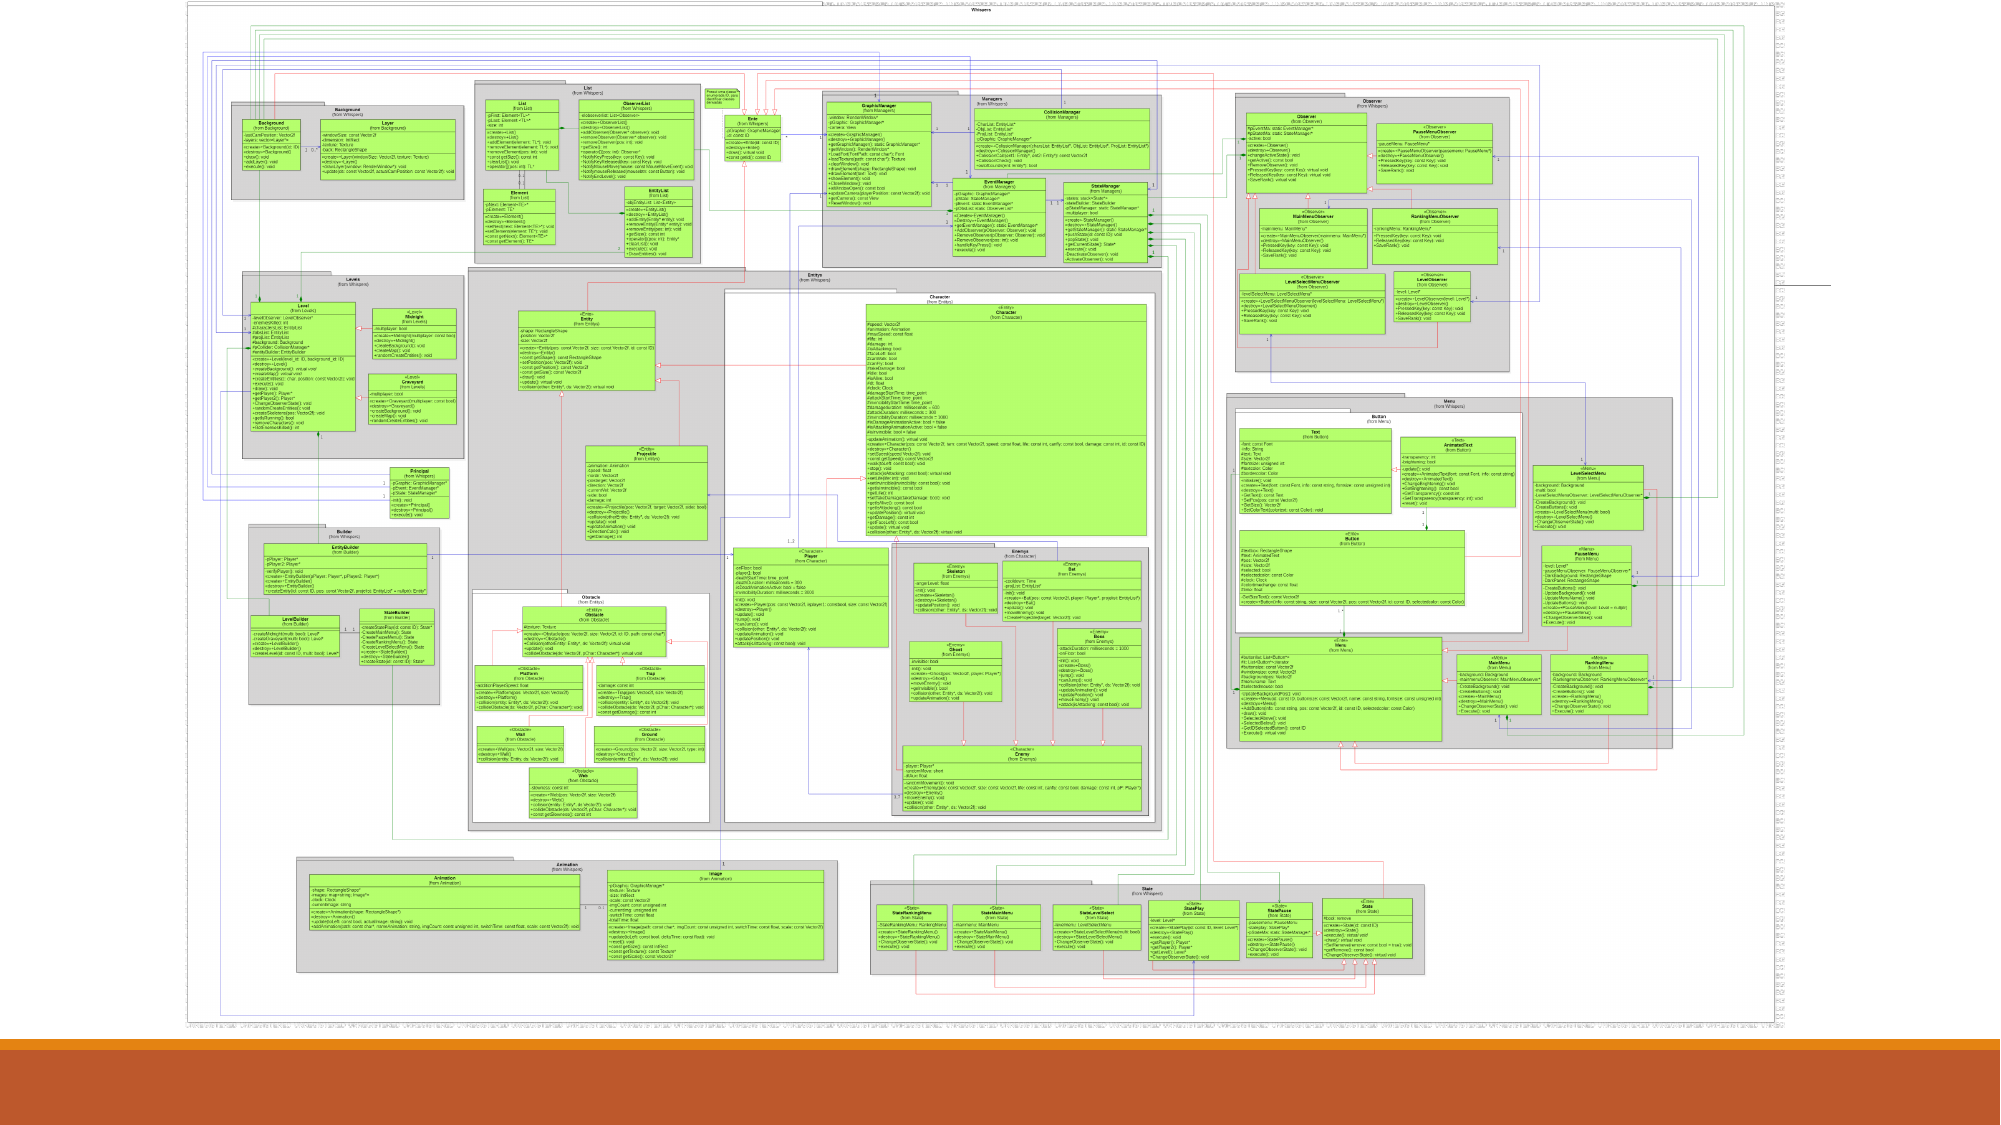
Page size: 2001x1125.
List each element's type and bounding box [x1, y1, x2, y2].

list [185, 0, 1786, 1033]
